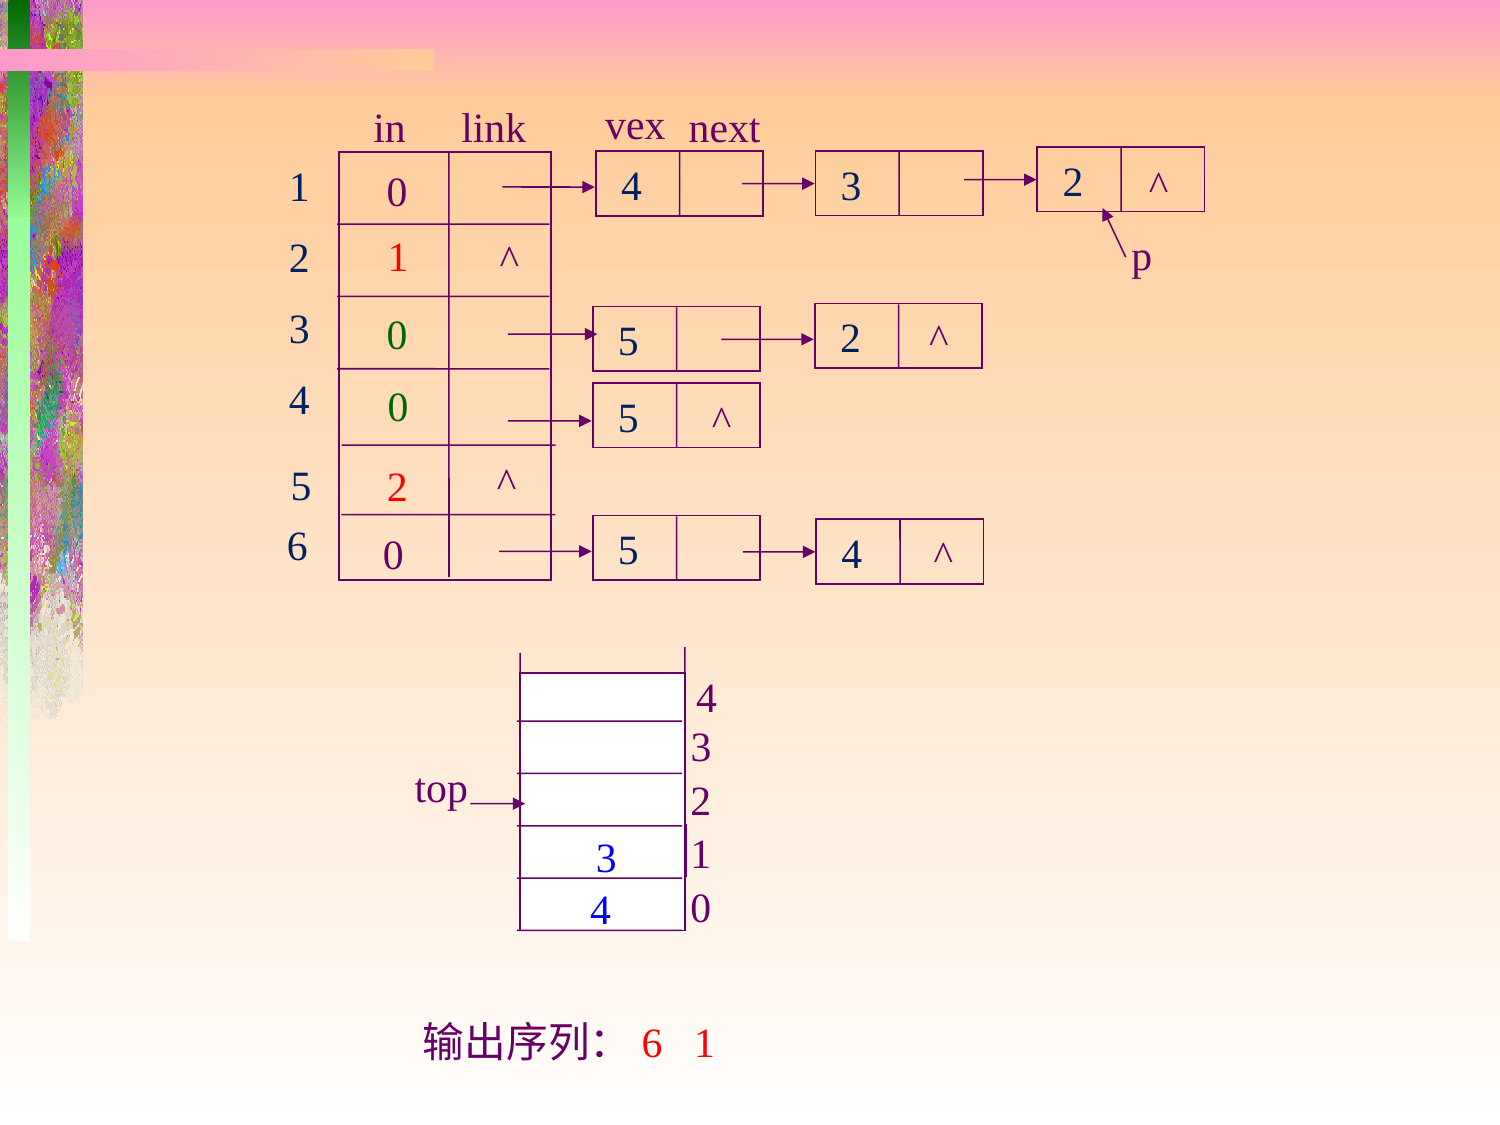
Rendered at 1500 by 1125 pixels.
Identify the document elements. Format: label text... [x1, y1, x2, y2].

picture [29, 71, 83, 821]
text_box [271, 90, 1205, 586]
picture [0, 71, 9, 821]
picture [0, 0, 9, 50]
picture [29, 0, 83, 50]
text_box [1102, 208, 1168, 287]
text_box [399, 753, 526, 819]
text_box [516, 647, 750, 939]
text_box 输出序列：6 1 [408, 1008, 730, 1074]
